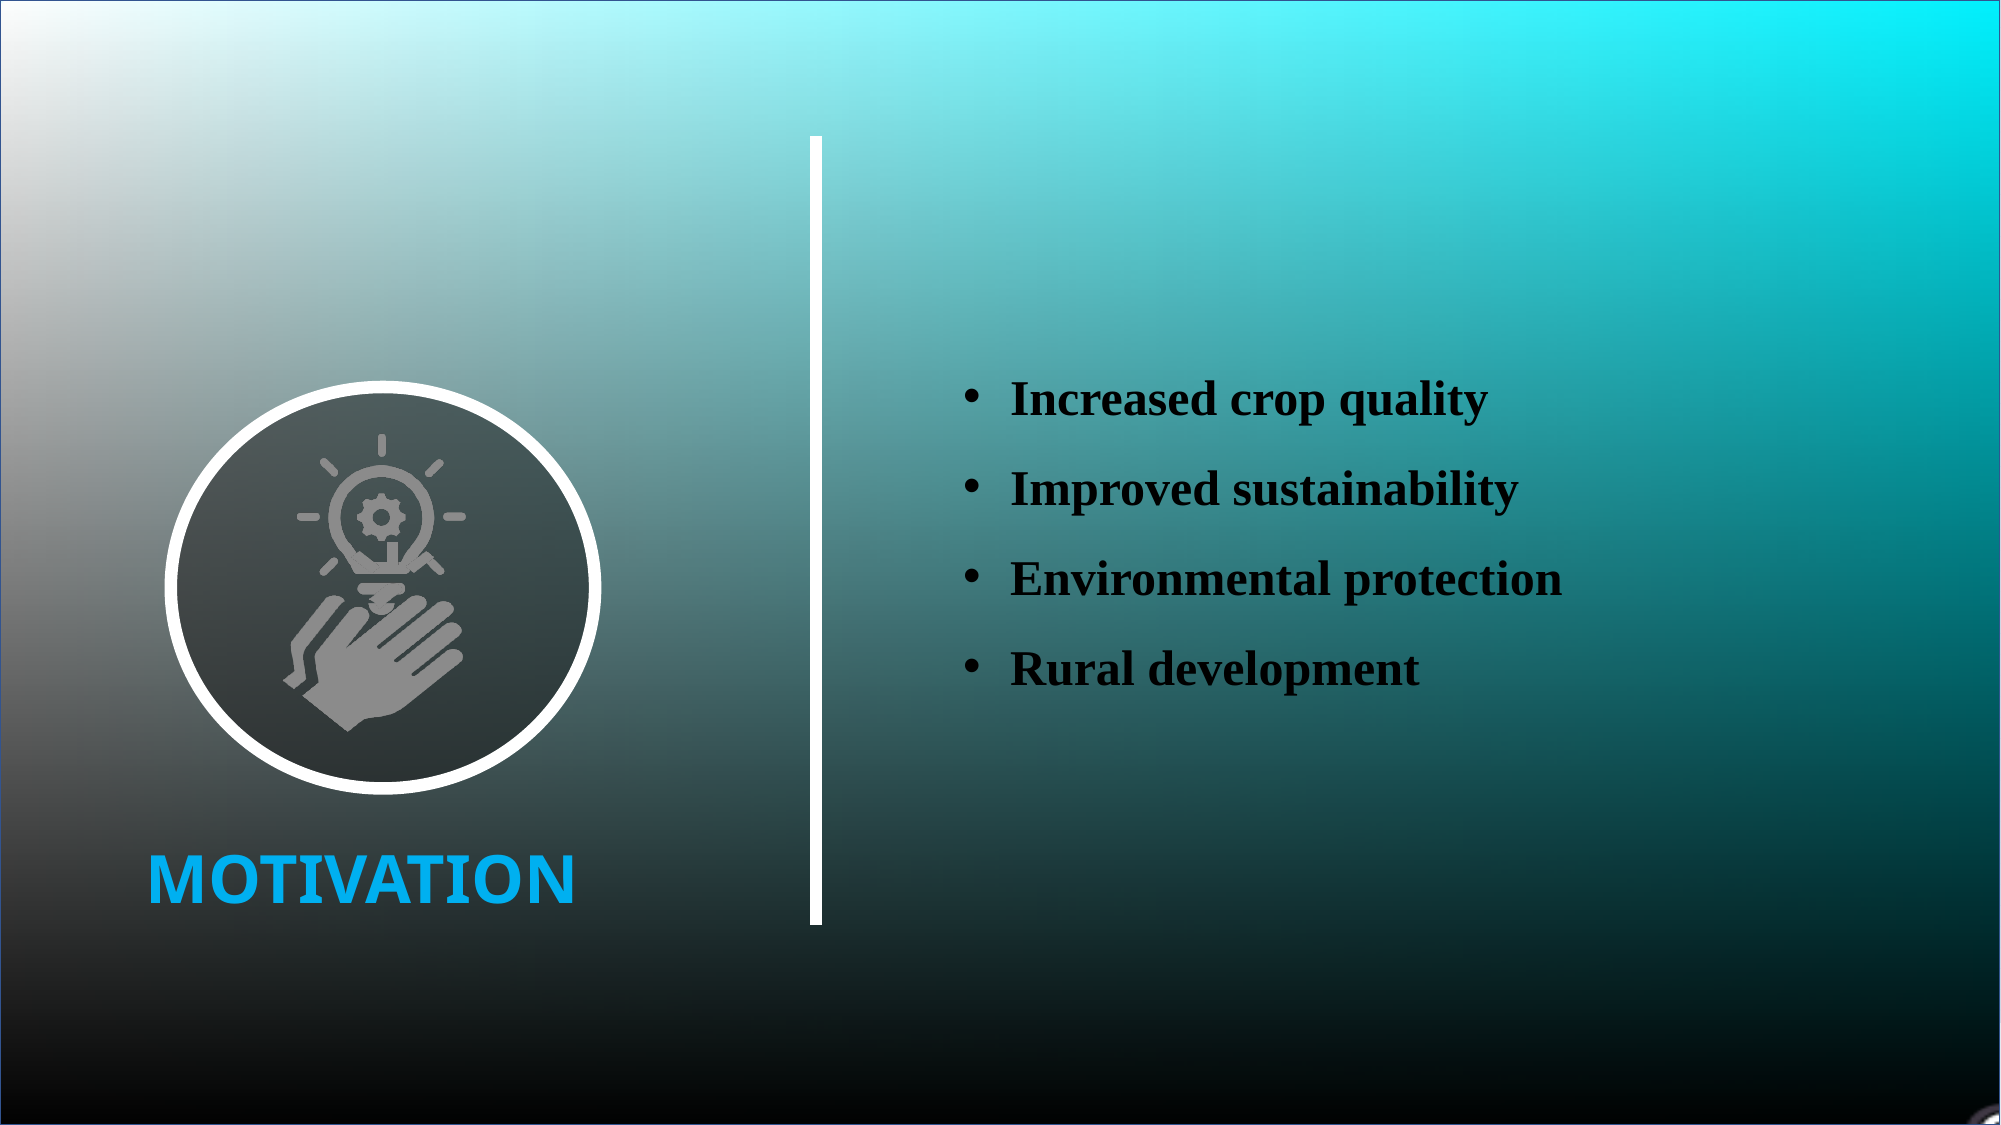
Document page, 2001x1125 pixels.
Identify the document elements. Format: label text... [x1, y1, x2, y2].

text_box Increased crop quality Improved sustainability Environmental protection Rural development [948, 328, 1908, 703]
picture [1, 1, 1999, 1124]
text_box MOTIVATION [131, 829, 635, 925]
text_box [170, 386, 596, 789]
